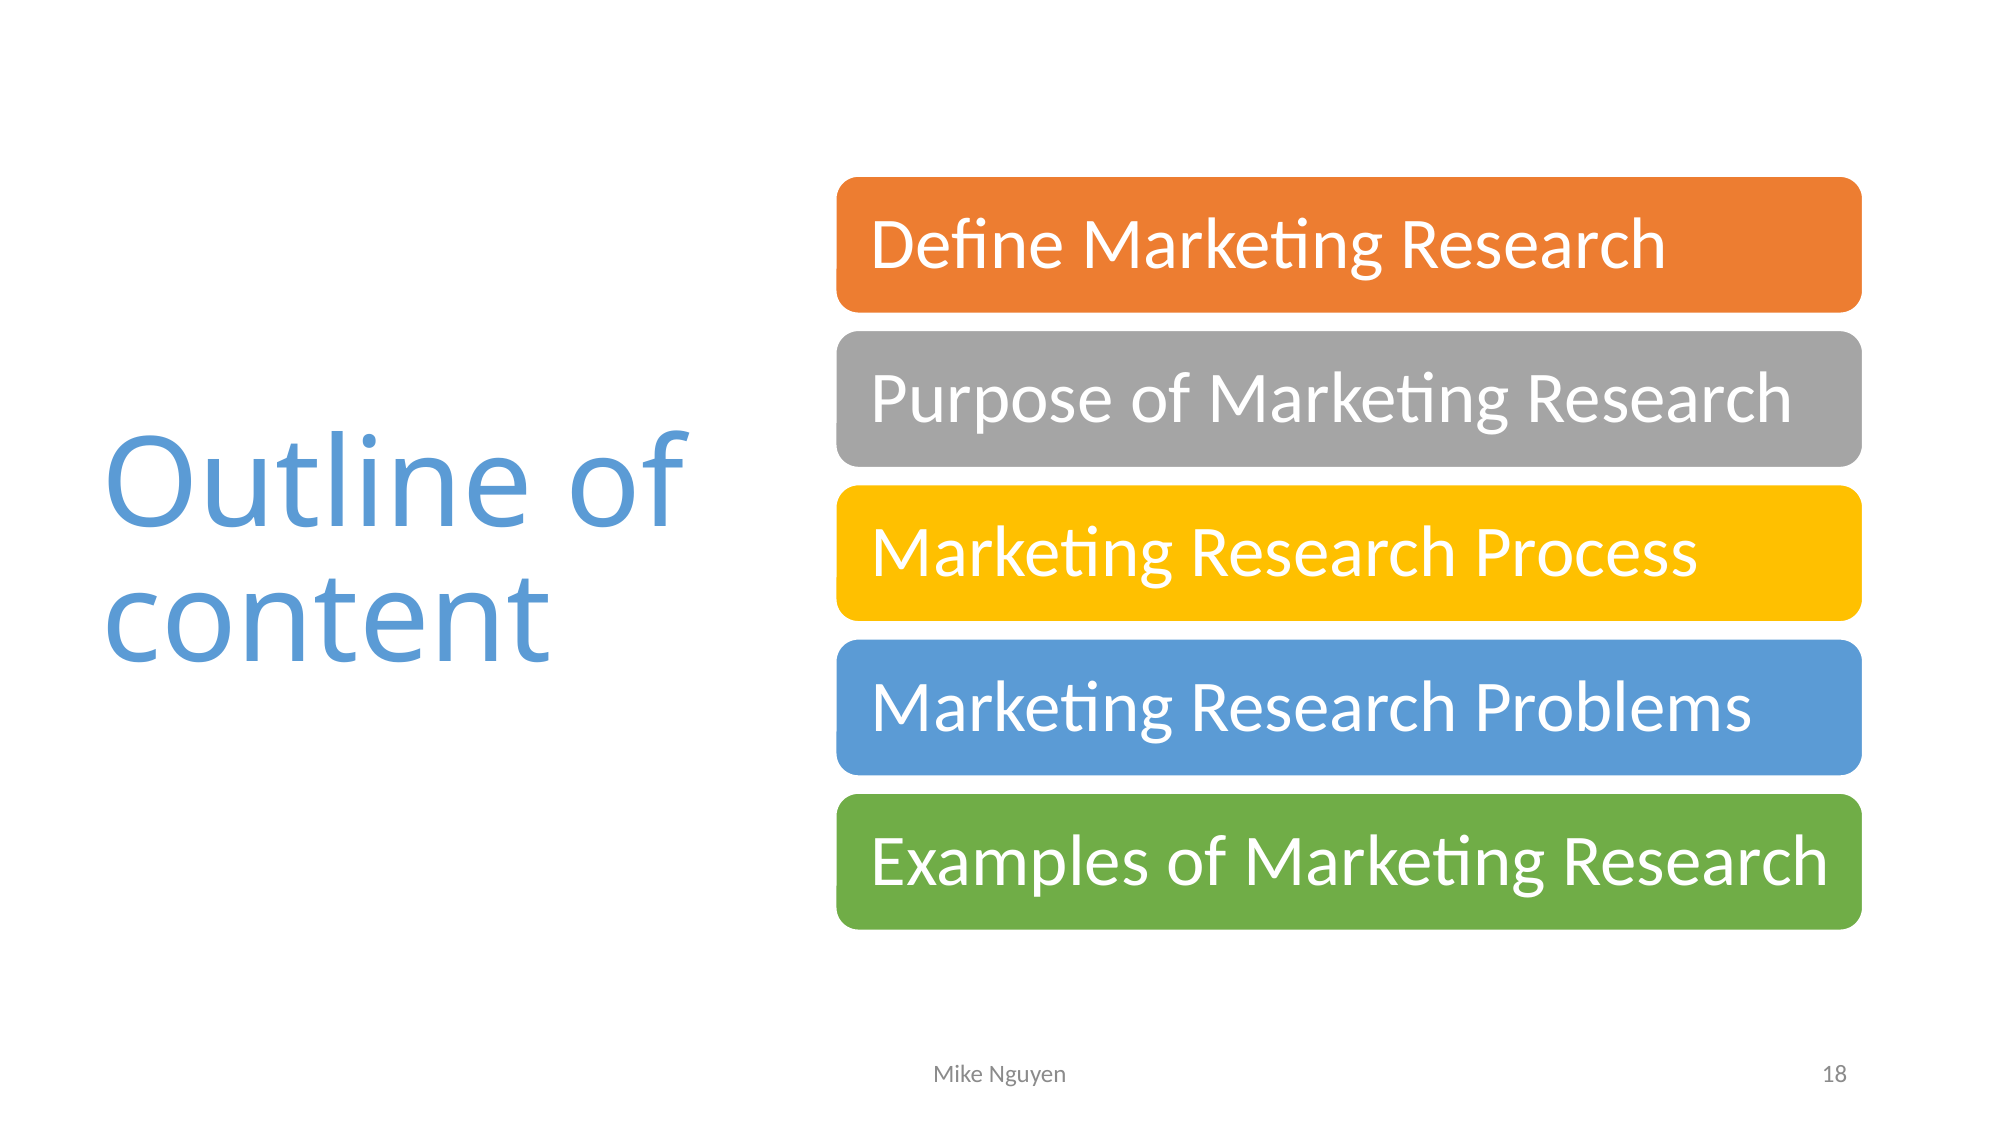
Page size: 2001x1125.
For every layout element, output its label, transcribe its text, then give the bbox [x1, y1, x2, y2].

title Outline of content [86, 101, 711, 1005]
slide_number 18 [1412, 1042, 1863, 1103]
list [835, 101, 1863, 1005]
footer Mike Nguyen [662, 1042, 1338, 1103]
